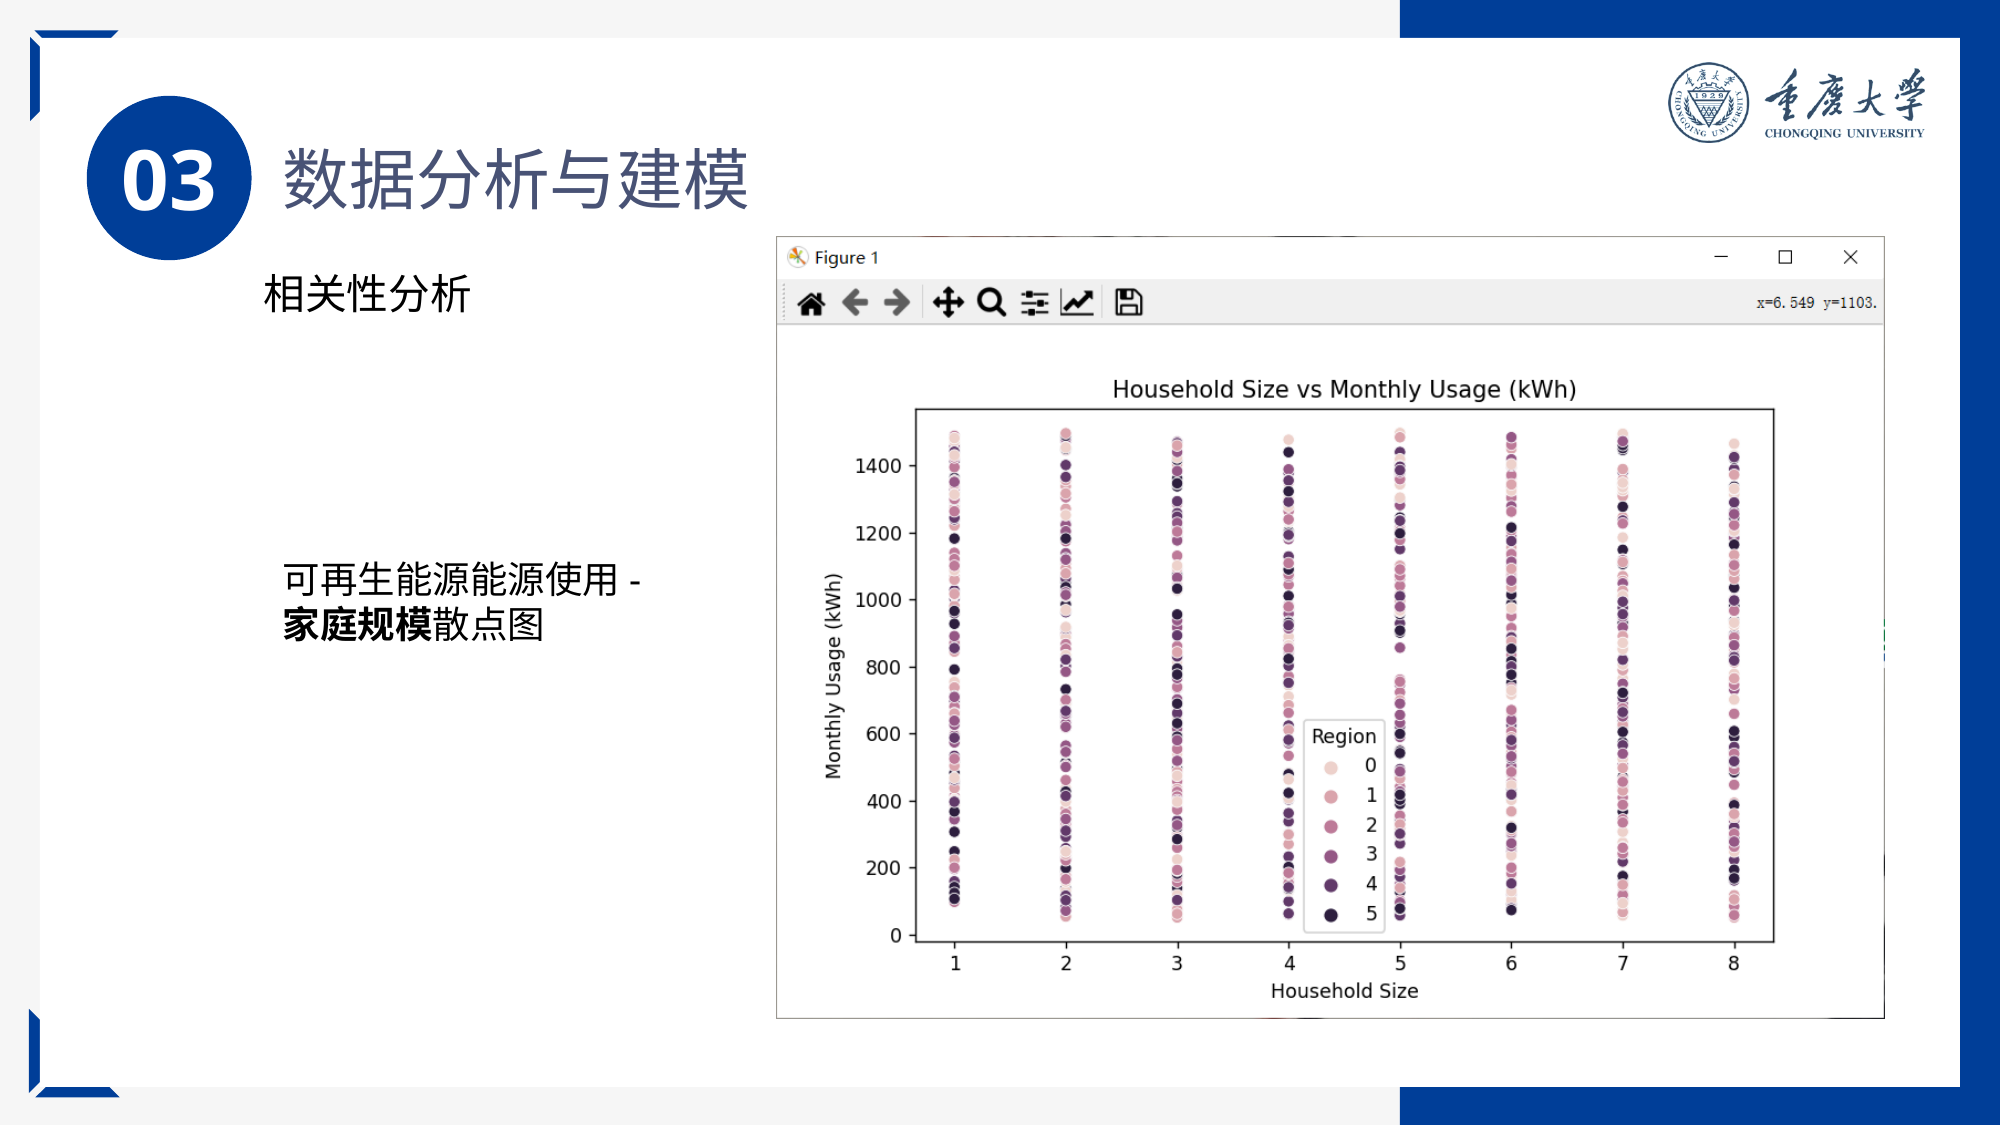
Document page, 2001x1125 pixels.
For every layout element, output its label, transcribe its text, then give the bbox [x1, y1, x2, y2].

text_box 相关性分析 [248, 260, 491, 325]
text_box [109, 235, 229, 261]
text_box 数据分析与建模 [268, 130, 935, 225]
picture [776, 236, 1885, 1019]
text_box 可再生能源能源使用-家庭规模散点图 [267, 548, 667, 653]
text_box 03 [89, 120, 249, 235]
picture [1668, 62, 1925, 144]
text_box [110, 95, 228, 120]
